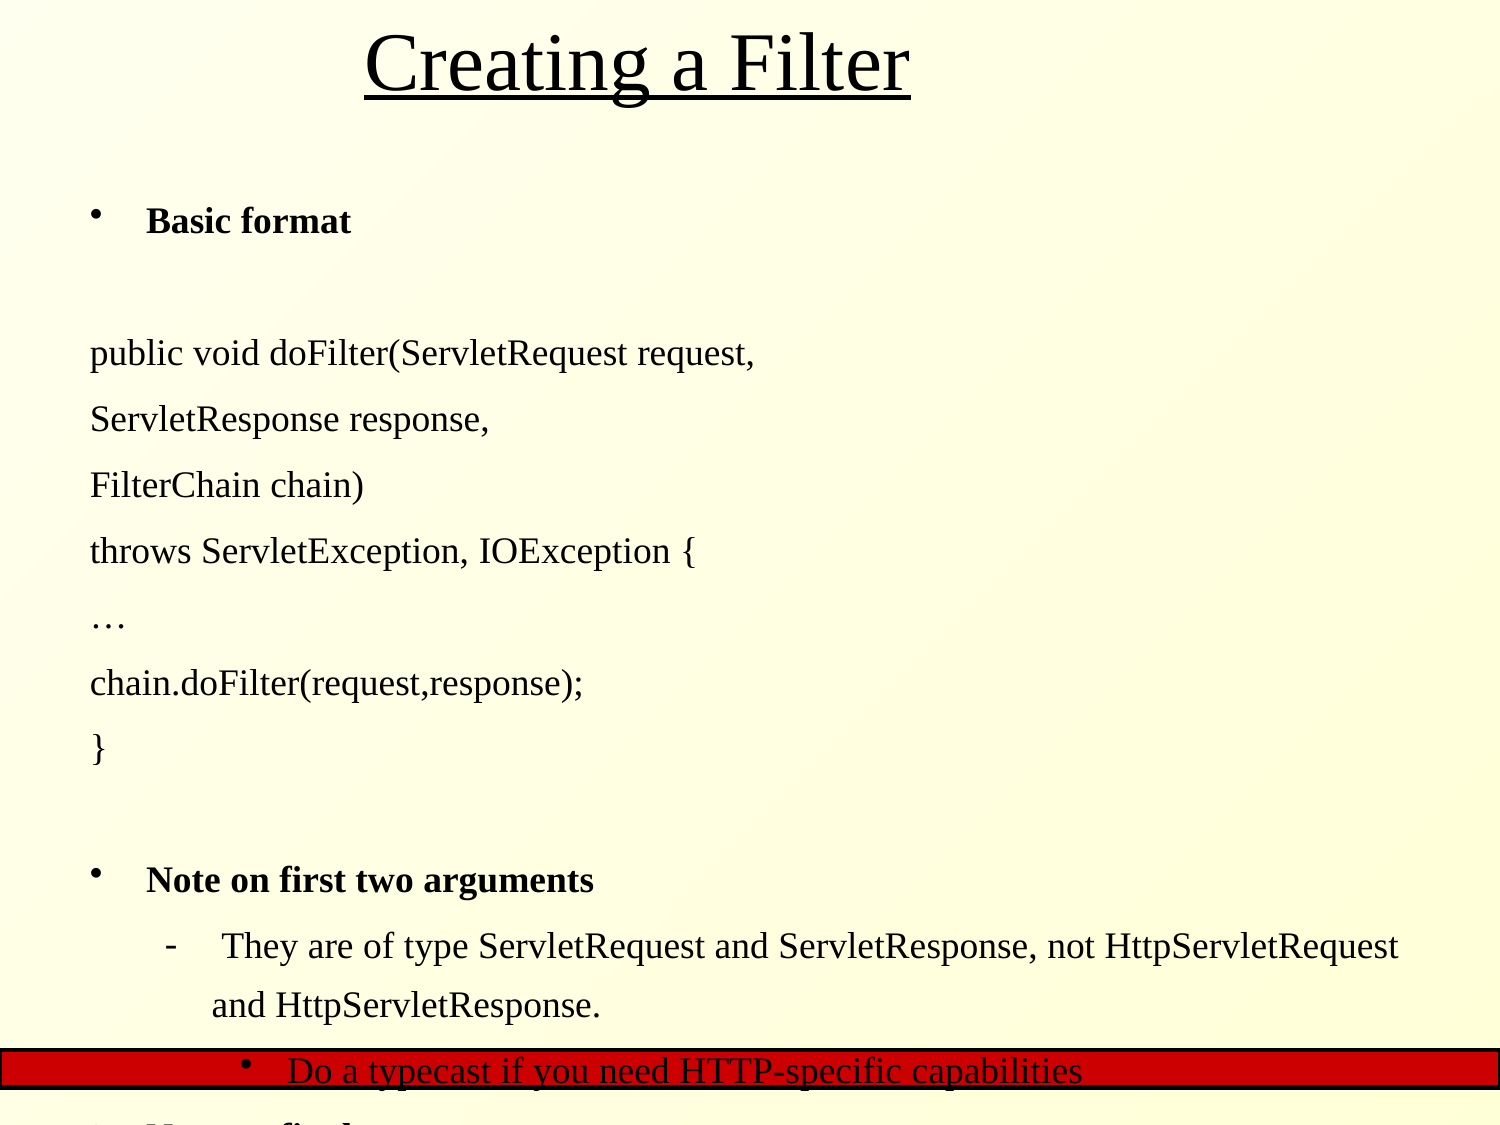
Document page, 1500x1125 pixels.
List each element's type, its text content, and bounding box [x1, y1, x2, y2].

title Creating a Filter [0, 0, 1275, 130]
list Basic format public void doFilter(ServletRequest request, ServletResponse response, FilterChain chain) throws ServletException, IOException { … chain.doFilter(request,response); } Note on first two arguments They are of type ServletRequest and ServletResponse, not HttpServletRequest and HttpServletResponse. Do a typecast if you need HTTP-specific capabilities Note on final argument It is a FilterChain, not a Filter. Its doFilter method is different – two arguments only. [75, 174, 1425, 1005]
